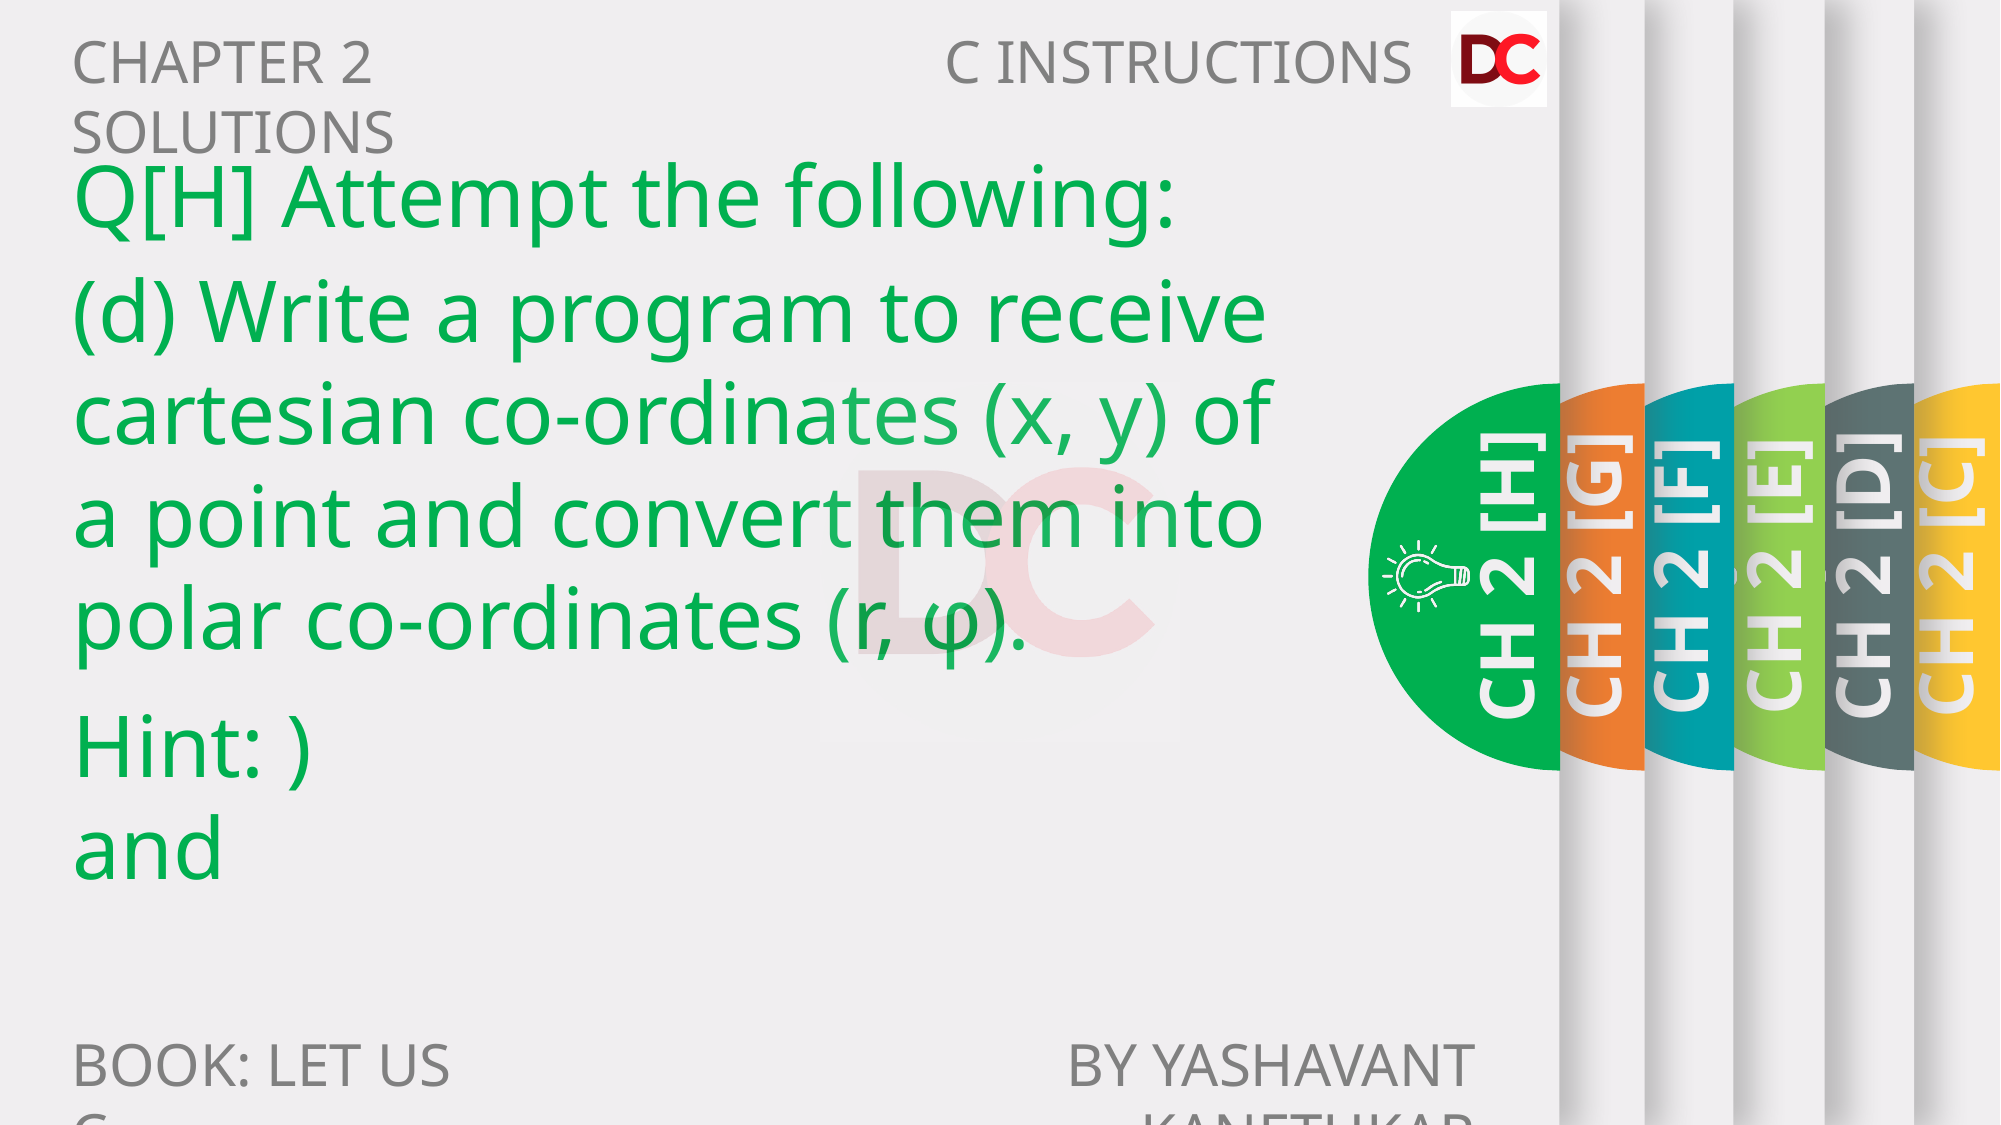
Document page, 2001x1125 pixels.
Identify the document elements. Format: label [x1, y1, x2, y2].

picture [1451, 11, 1547, 107]
text_box [1560, 0, 1645, 1125]
picture [820, 382, 1180, 742]
text_box [1915, 0, 2000, 1125]
text_box [1645, 0, 1734, 1125]
text_box [1825, 0, 1915, 1125]
text_box [1734, 0, 1825, 1125]
text_box [0, 0, 1560, 1125]
